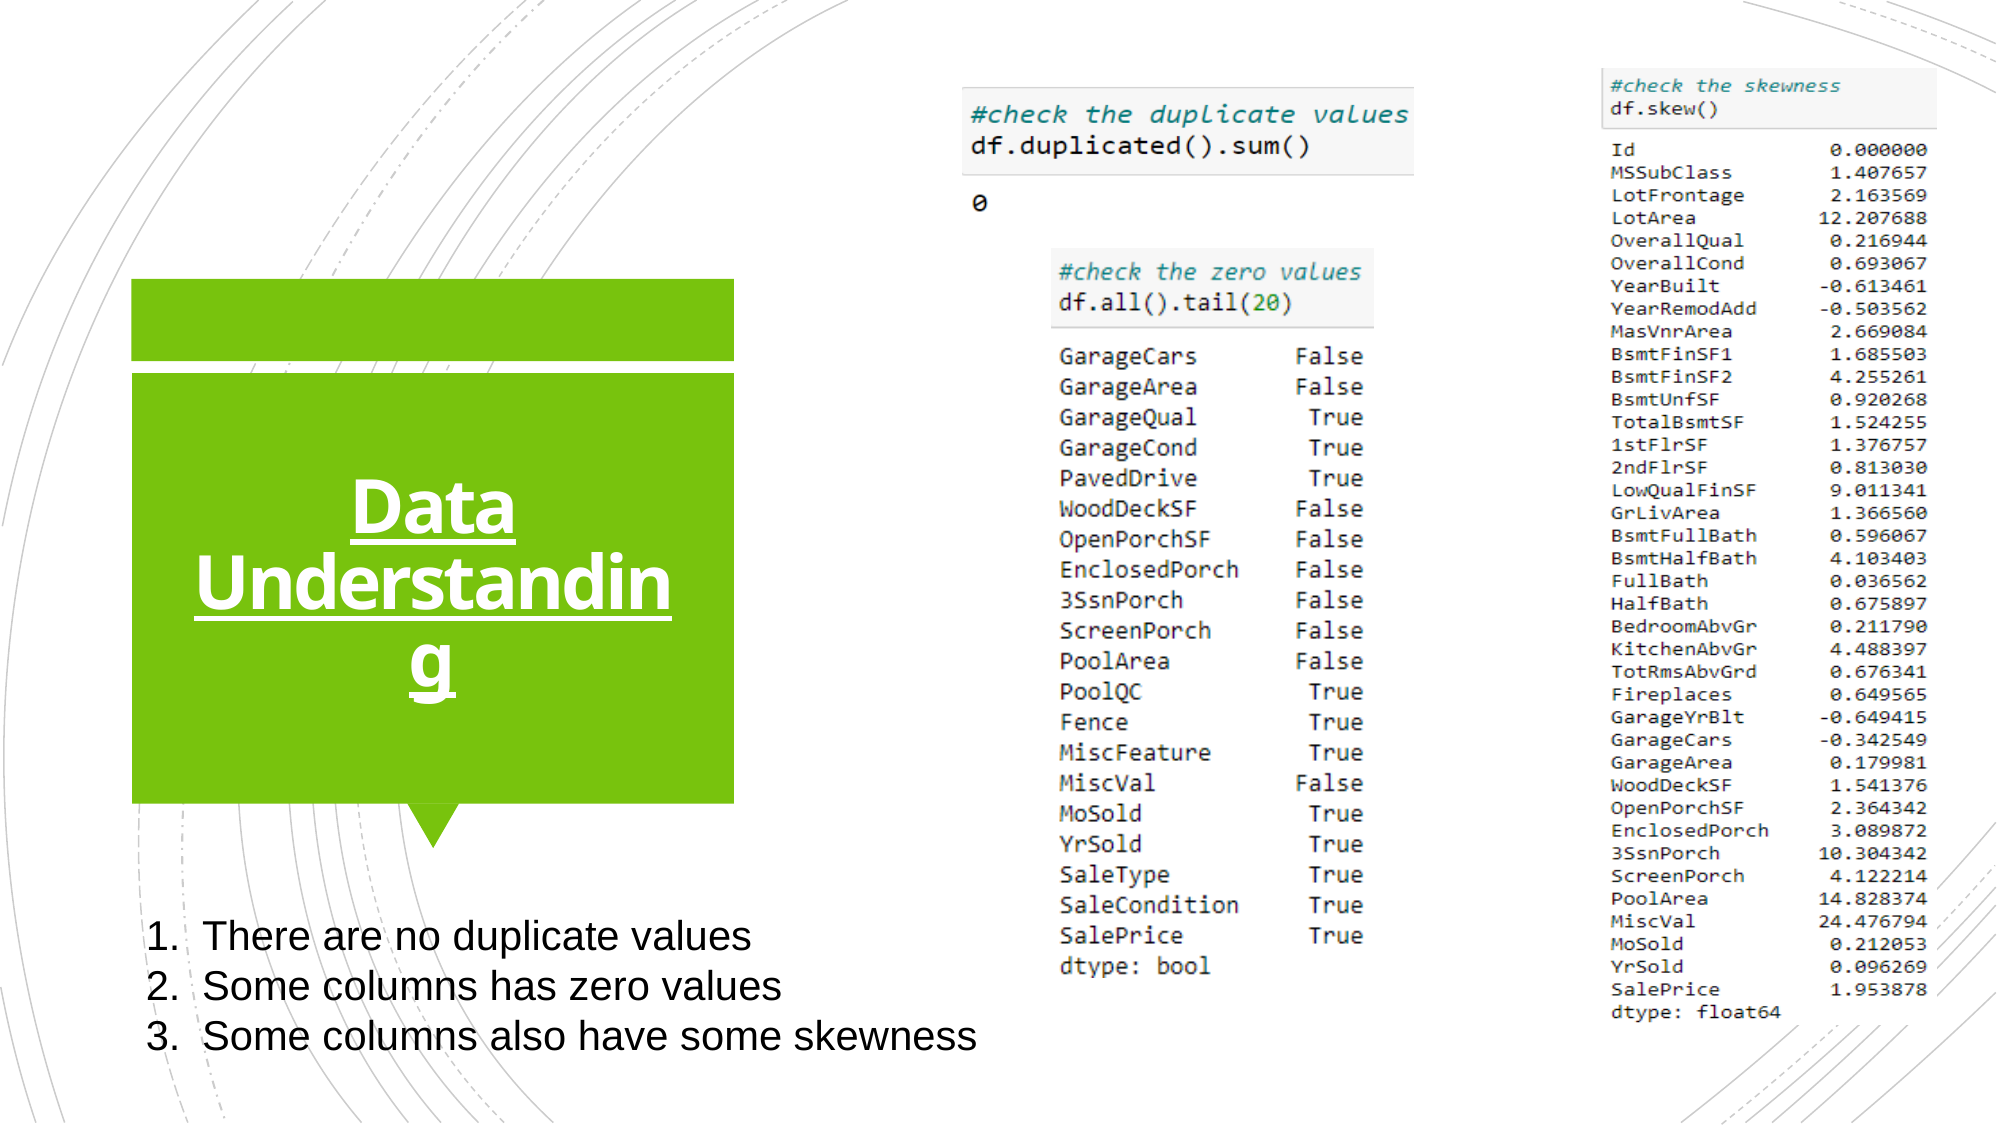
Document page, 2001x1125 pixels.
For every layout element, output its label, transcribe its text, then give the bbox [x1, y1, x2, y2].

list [962, 68, 1414, 227]
picture [1596, 68, 1937, 1026]
text_box There are no duplicate values Some columns has zero values Some columns also have some skewness [131, 901, 1090, 1067]
picture [1050, 248, 1374, 978]
title Data Understanding [145, 385, 720, 789]
